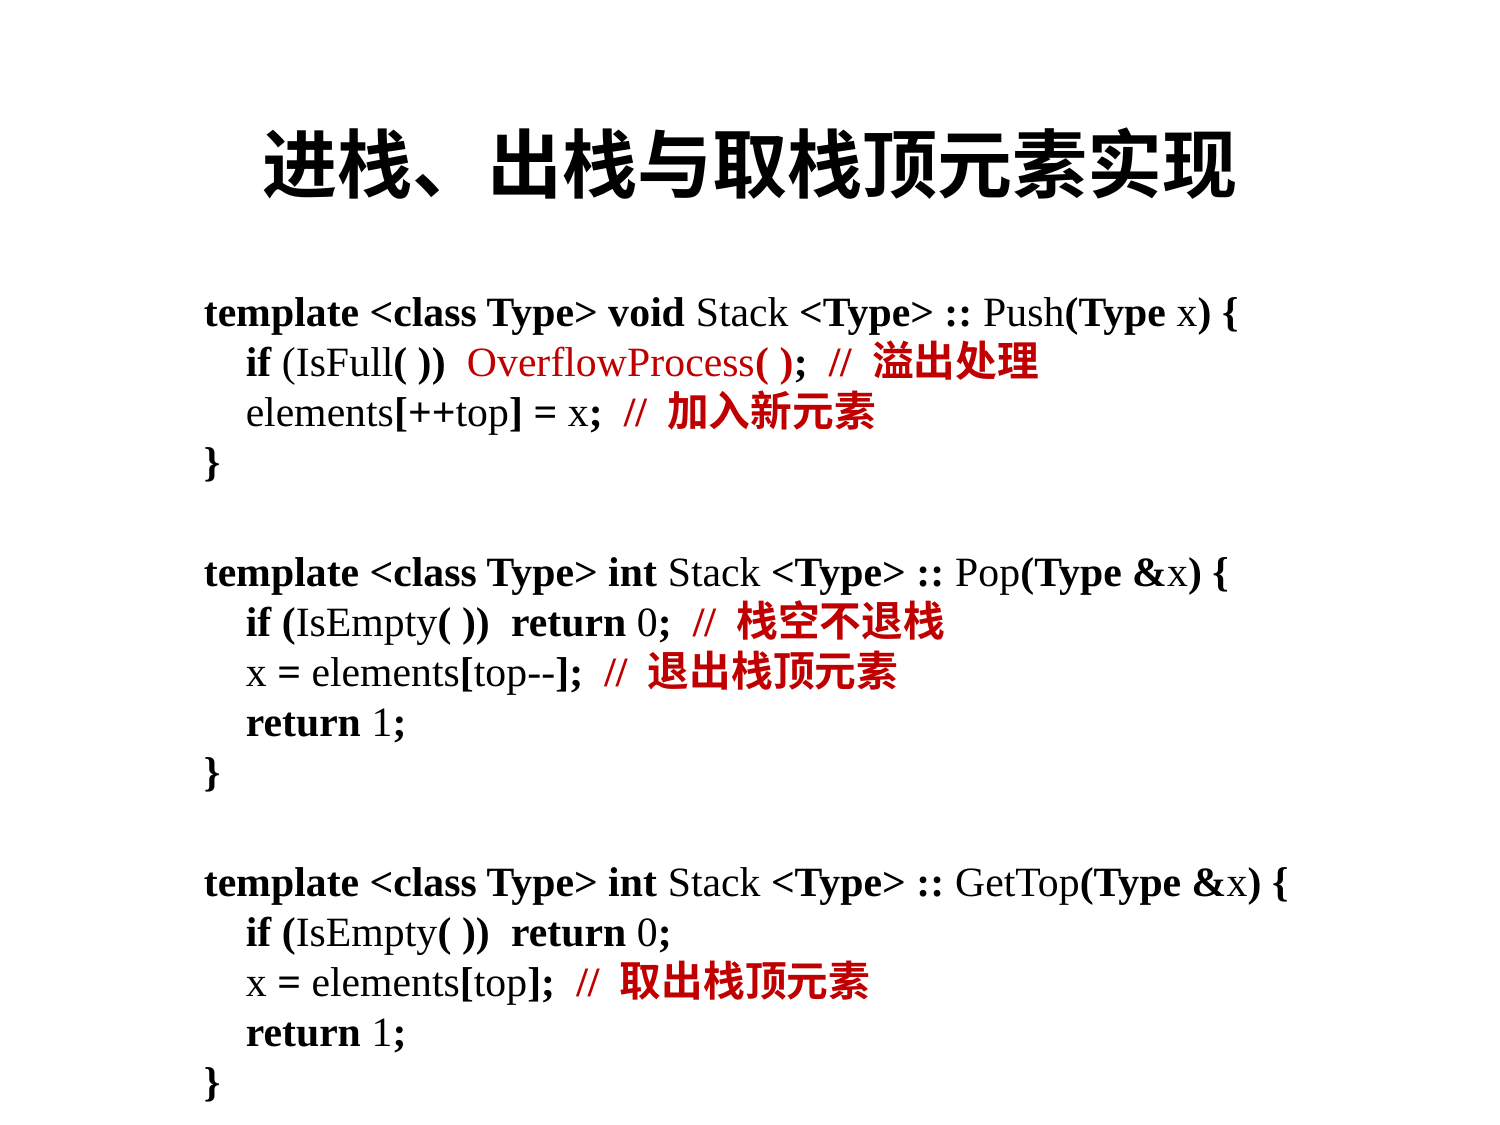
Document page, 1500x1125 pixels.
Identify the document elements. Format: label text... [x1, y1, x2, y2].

title 进栈、出栈与取栈顶元素实现 [103, 59, 1397, 278]
text_box template <class Type> void Stack <Type> :: Push(Type x) { if (IsFull( )) OverflowProcess( ); // 溢出处理 elements[++top] = x; // 加入新元素 } template <class Type> int Stack <Type> :: Pop(Type &x) { if (IsEmpty( )) return 0; // 栈空不退栈 x = elements[top--]; // 退出栈顶元素 return 1; } template <class Type> int Stack <Type> :: GetTop(Type &x) { if (IsEmpty( )) return 0; x = elements[top]; // 取出栈顶元素 return 1; } [189, 277, 1311, 1113]
